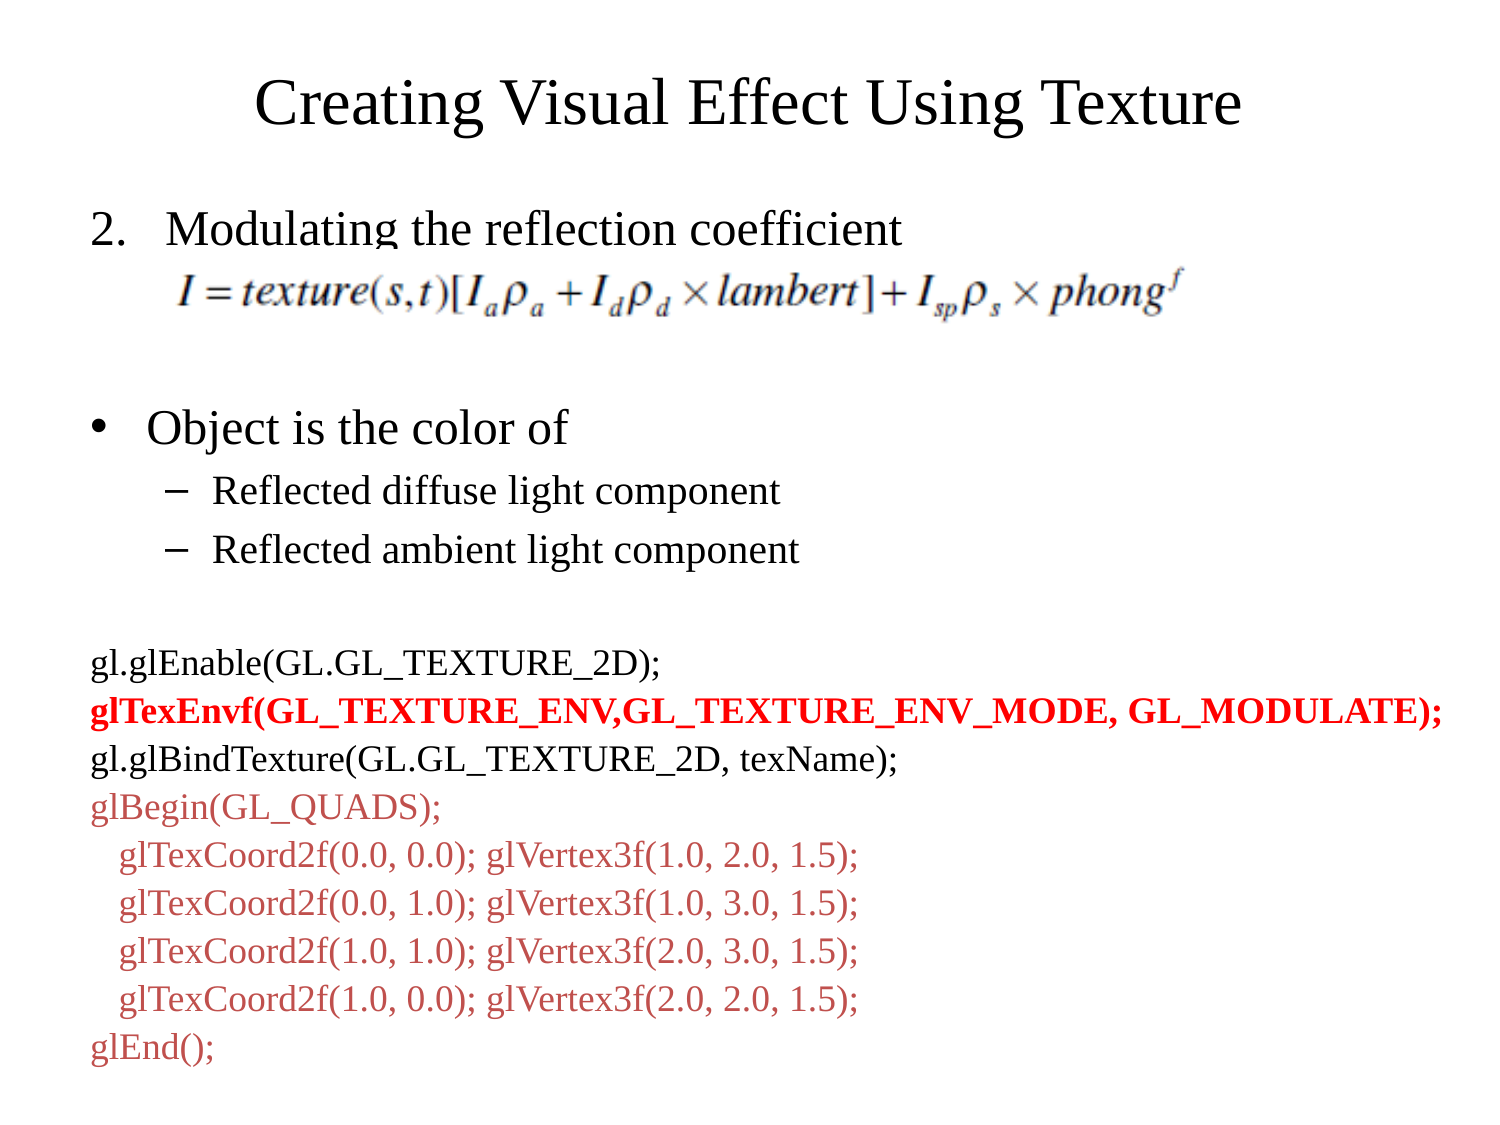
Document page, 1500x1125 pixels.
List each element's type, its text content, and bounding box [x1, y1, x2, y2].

title Creating Visual Effect Using Texture [75, 45, 1425, 150]
picture [149, 249, 1201, 338]
list Modulating the reflection coefficient Object is the color of Reflected diffuse light component Reflected ambient light component gl.glEnable(GL.GL_TEXTURE_2D); glTexEnvf(GL_TEXTURE_ENV,GL_TEXTURE_ENV_MODE, GL_MODULATE); gl.glBindTexture(GL.GL_TEXTURE_2D, texName); glBegin(GL_QUADS); glTexCoord2f(0.0, 0.0); glVertex3f(1.0, 2.0, 1.5); glTexCoord2f(0.0, 1.0); glVertex3f(1.0, 3.0, 1.5); glTexCoord2f(1.0, 1.0); glVertex3f(2.0, 3.0, 1.5); glTexCoord2f(1.0, 0.0); glVertex3f(2.0, 2.0, 1.5); glEnd(); [75, 187, 1475, 1125]
